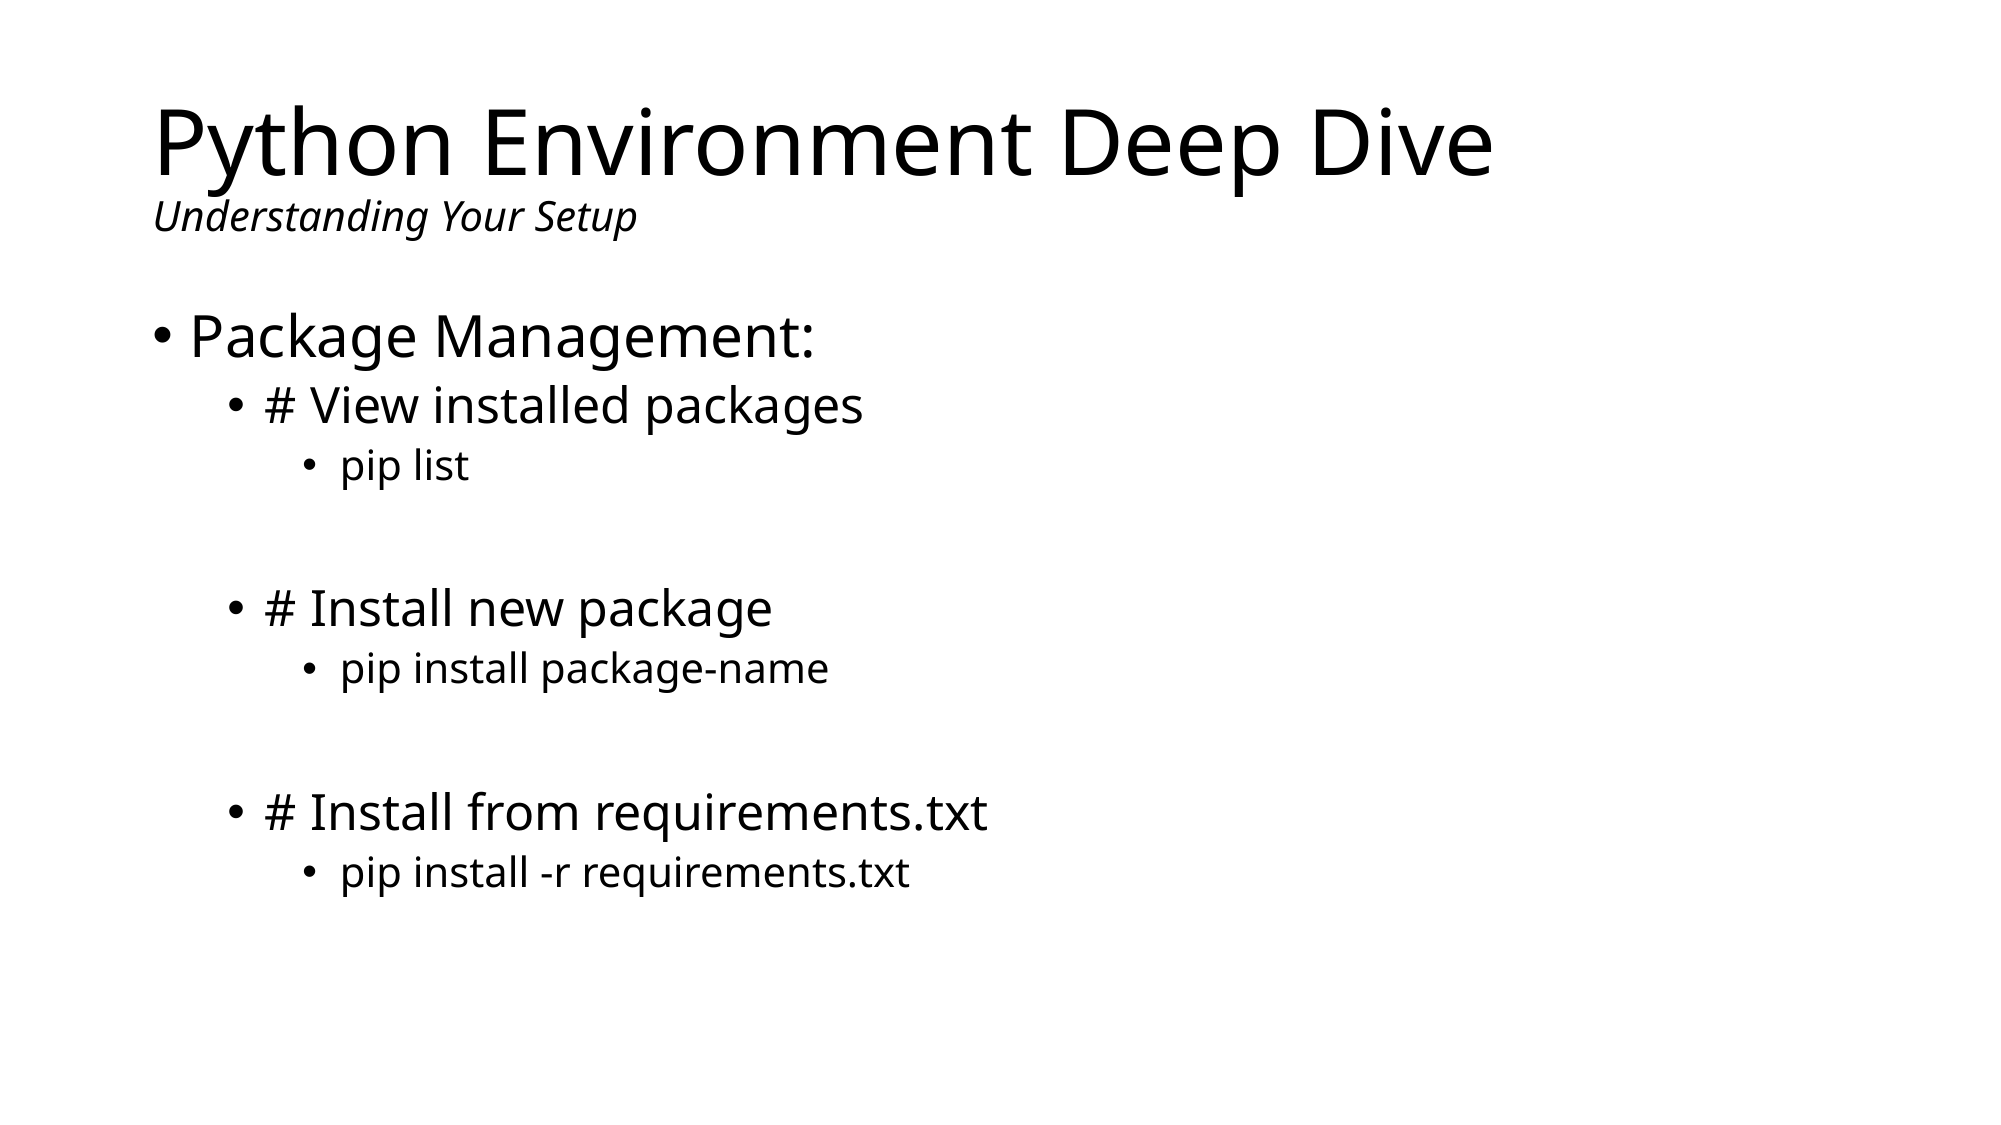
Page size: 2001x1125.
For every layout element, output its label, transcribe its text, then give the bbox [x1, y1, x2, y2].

list Package Management: # View installed packages pip list # Install new package pip install package-name # Install from requirements.txt pip install -r requirements.txt [137, 299, 1863, 1014]
title Python Environment Deep Dive Understanding Your Setup [137, 59, 1863, 278]
